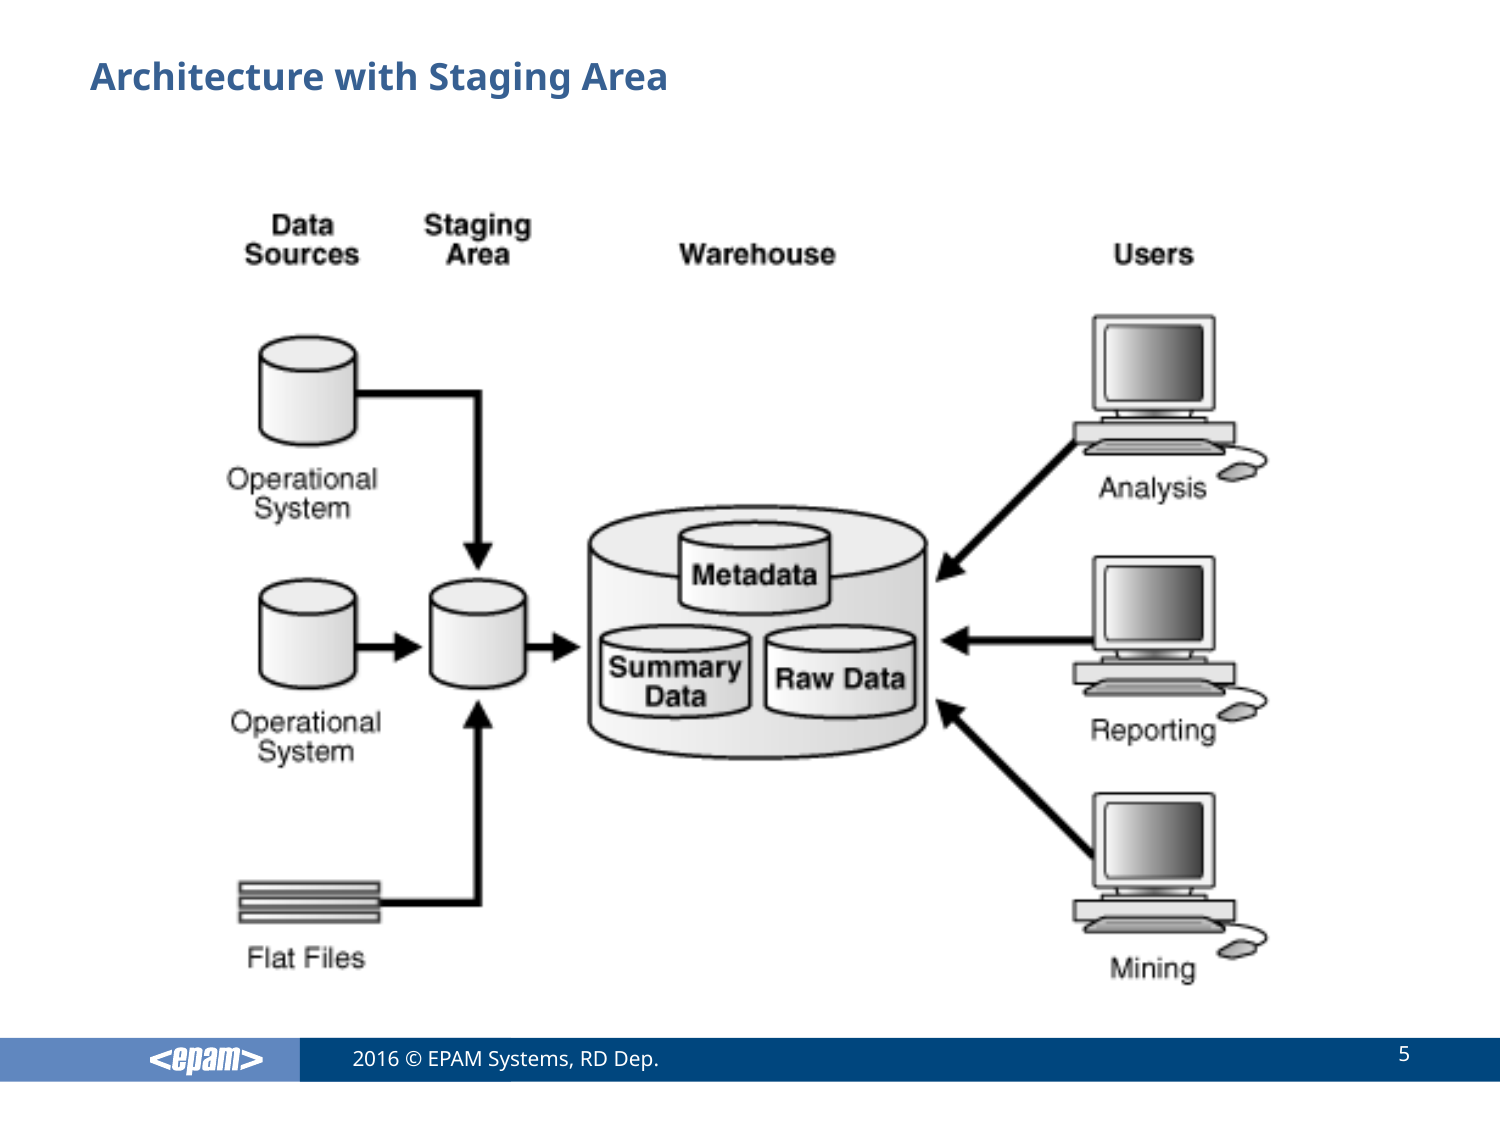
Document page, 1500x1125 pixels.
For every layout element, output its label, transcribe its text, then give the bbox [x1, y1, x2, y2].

slide_number 5 [1262, 1025, 1425, 1085]
title Architecture with Staging Area [75, 45, 1425, 163]
picture [224, 205, 1276, 988]
footer 2016 © EPAM Systems, RD Dep. [337, 1028, 738, 1088]
